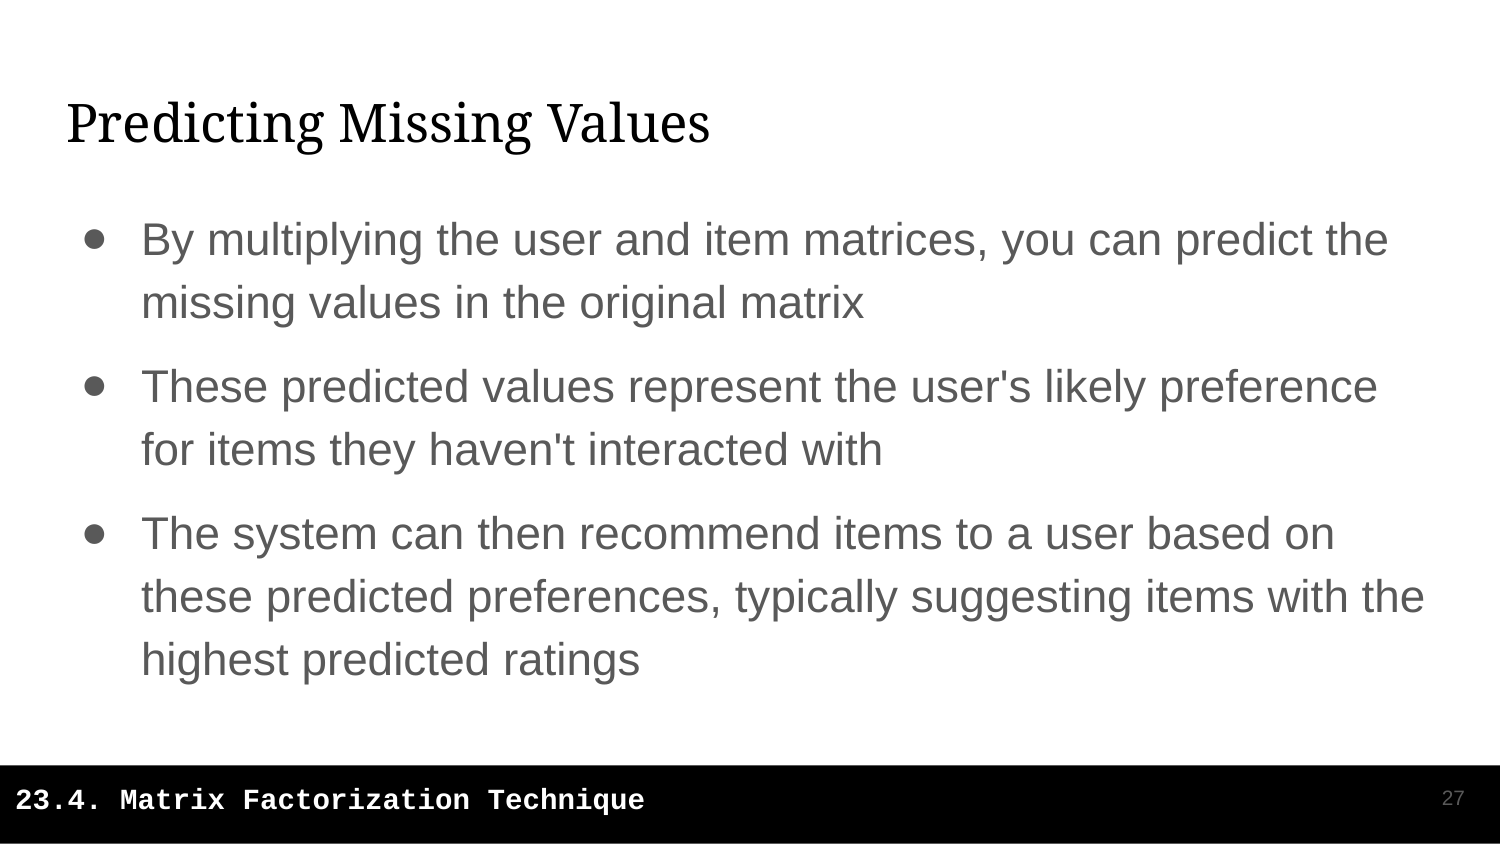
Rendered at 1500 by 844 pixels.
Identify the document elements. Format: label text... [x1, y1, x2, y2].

slide_number ‹#› [1389, 764, 1480, 830]
list By multiplying the user and item matrices, you can predict the missing values in the original matrix These predicted values represent the user's likely preference for items they haven't interacted with The system can then recommend items to a user based on these predicted preferences, typically suggesting items with the highest predicted ratings [51, 186, 1449, 729]
text_box 23.4. Matrix Factorization Technique [0, 765, 1500, 844]
title Predicting Missing Values [51, 74, 1449, 169]
